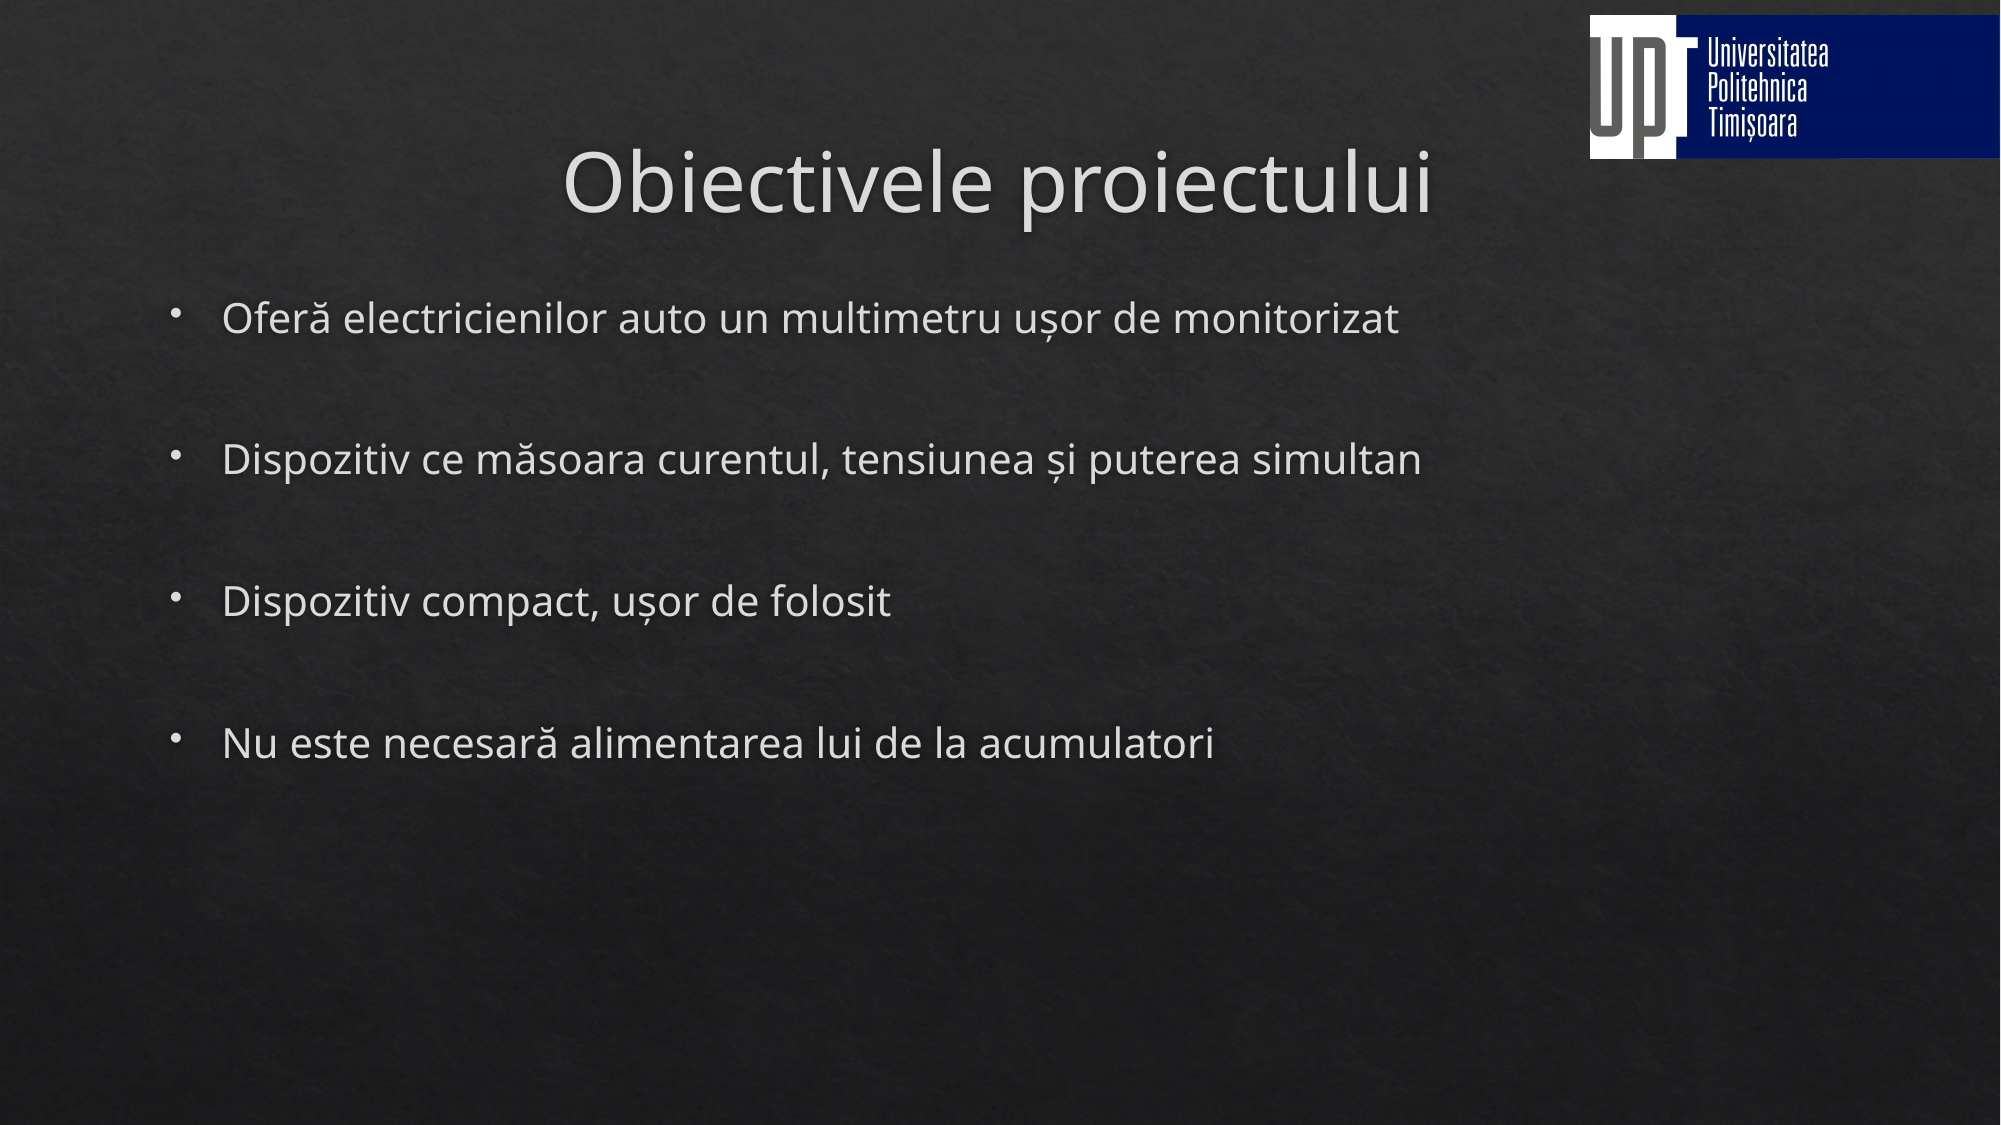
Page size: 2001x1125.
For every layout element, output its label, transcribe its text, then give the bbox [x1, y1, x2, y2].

title Obiectivele proiectului [149, 99, 1849, 260]
picture [1589, 15, 2000, 159]
list Oferă electricienilor auto un multimetru ușor de monitorizat Dispozitiv ce măsoara curentul, tensiunea și puterea simultan Dispozitiv compact, ușor de folosit Nu este necesară alimentarea lui de la acumulatori [149, 284, 1849, 950]
